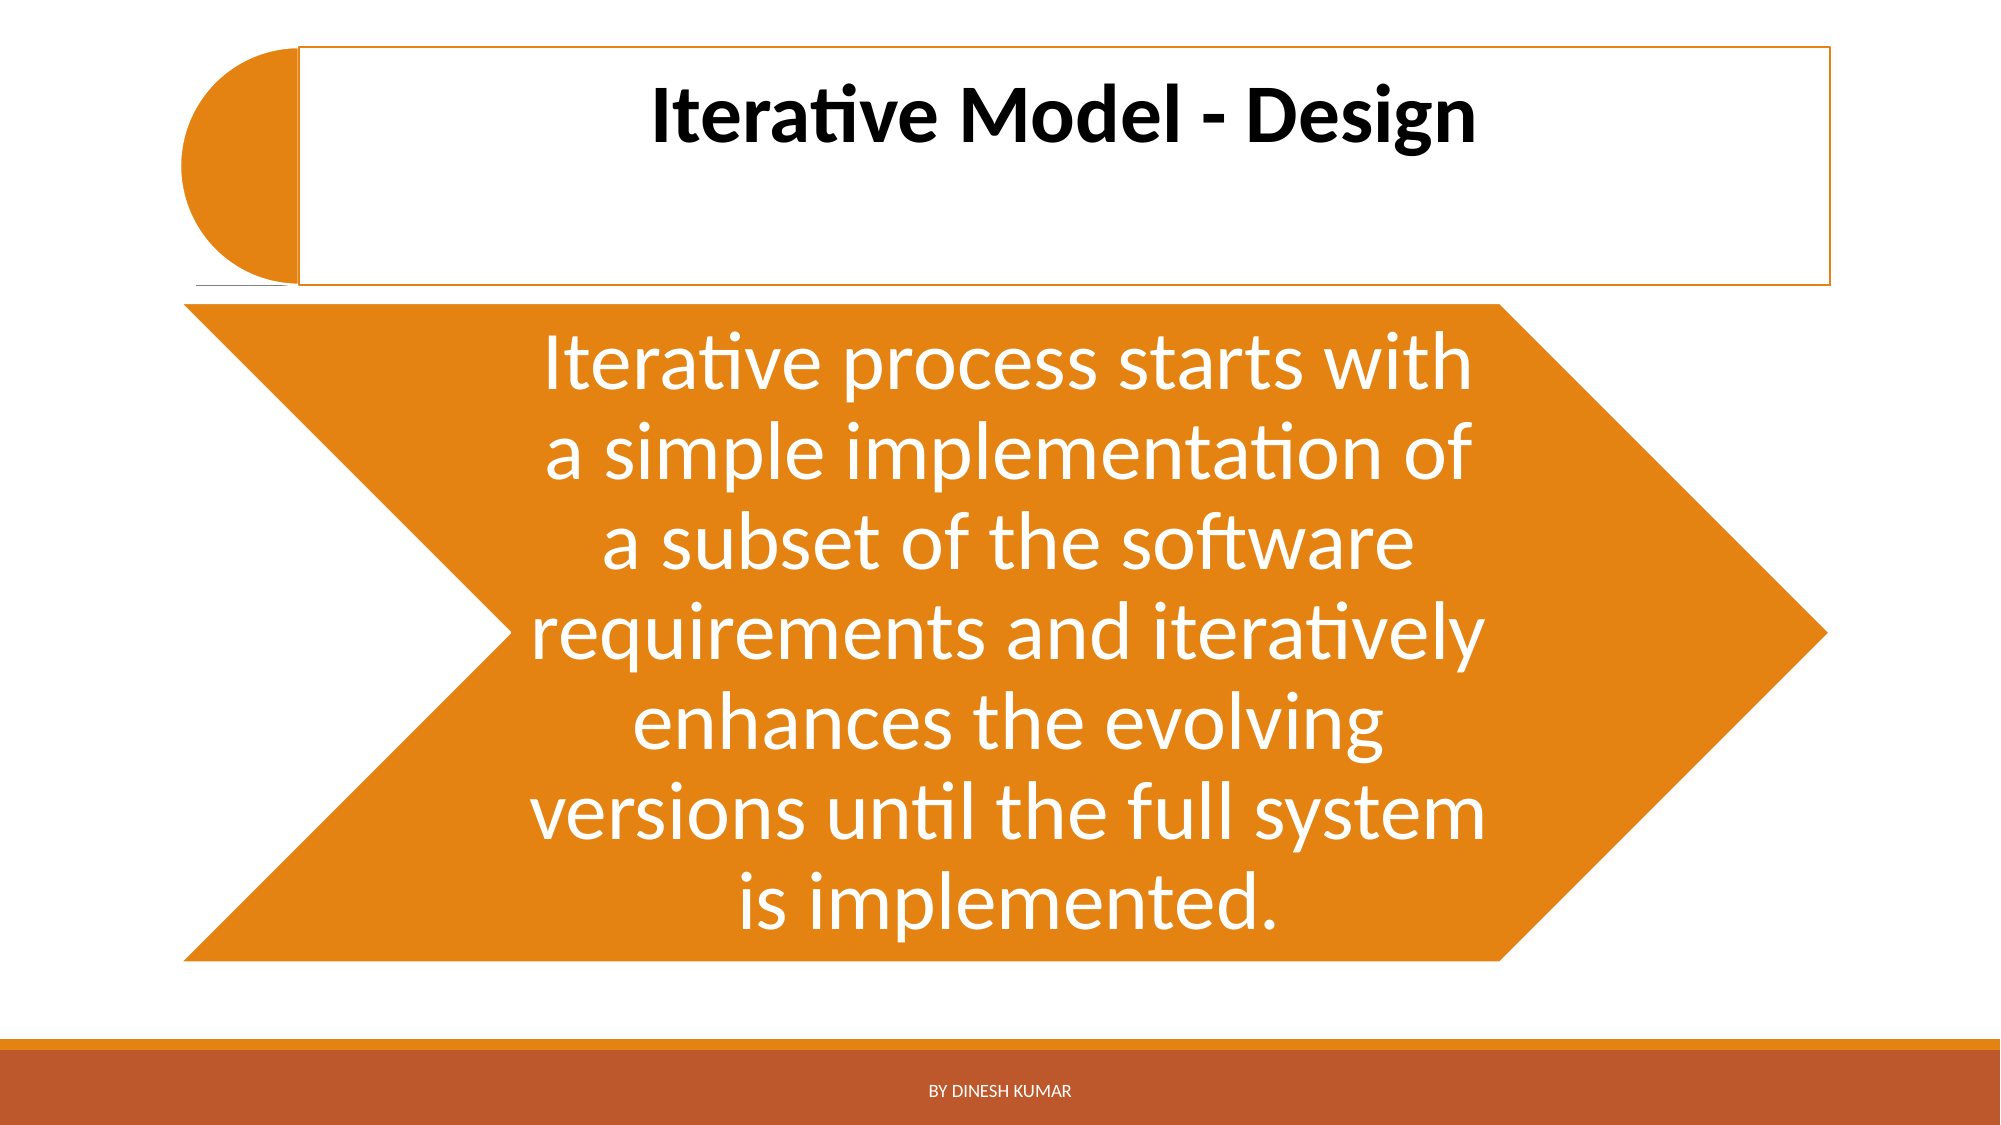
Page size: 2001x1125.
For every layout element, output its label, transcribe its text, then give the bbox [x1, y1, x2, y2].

footer by Dinesh Kumar [604, 1059, 1396, 1120]
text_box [179, 46, 1831, 286]
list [179, 302, 1831, 964]
